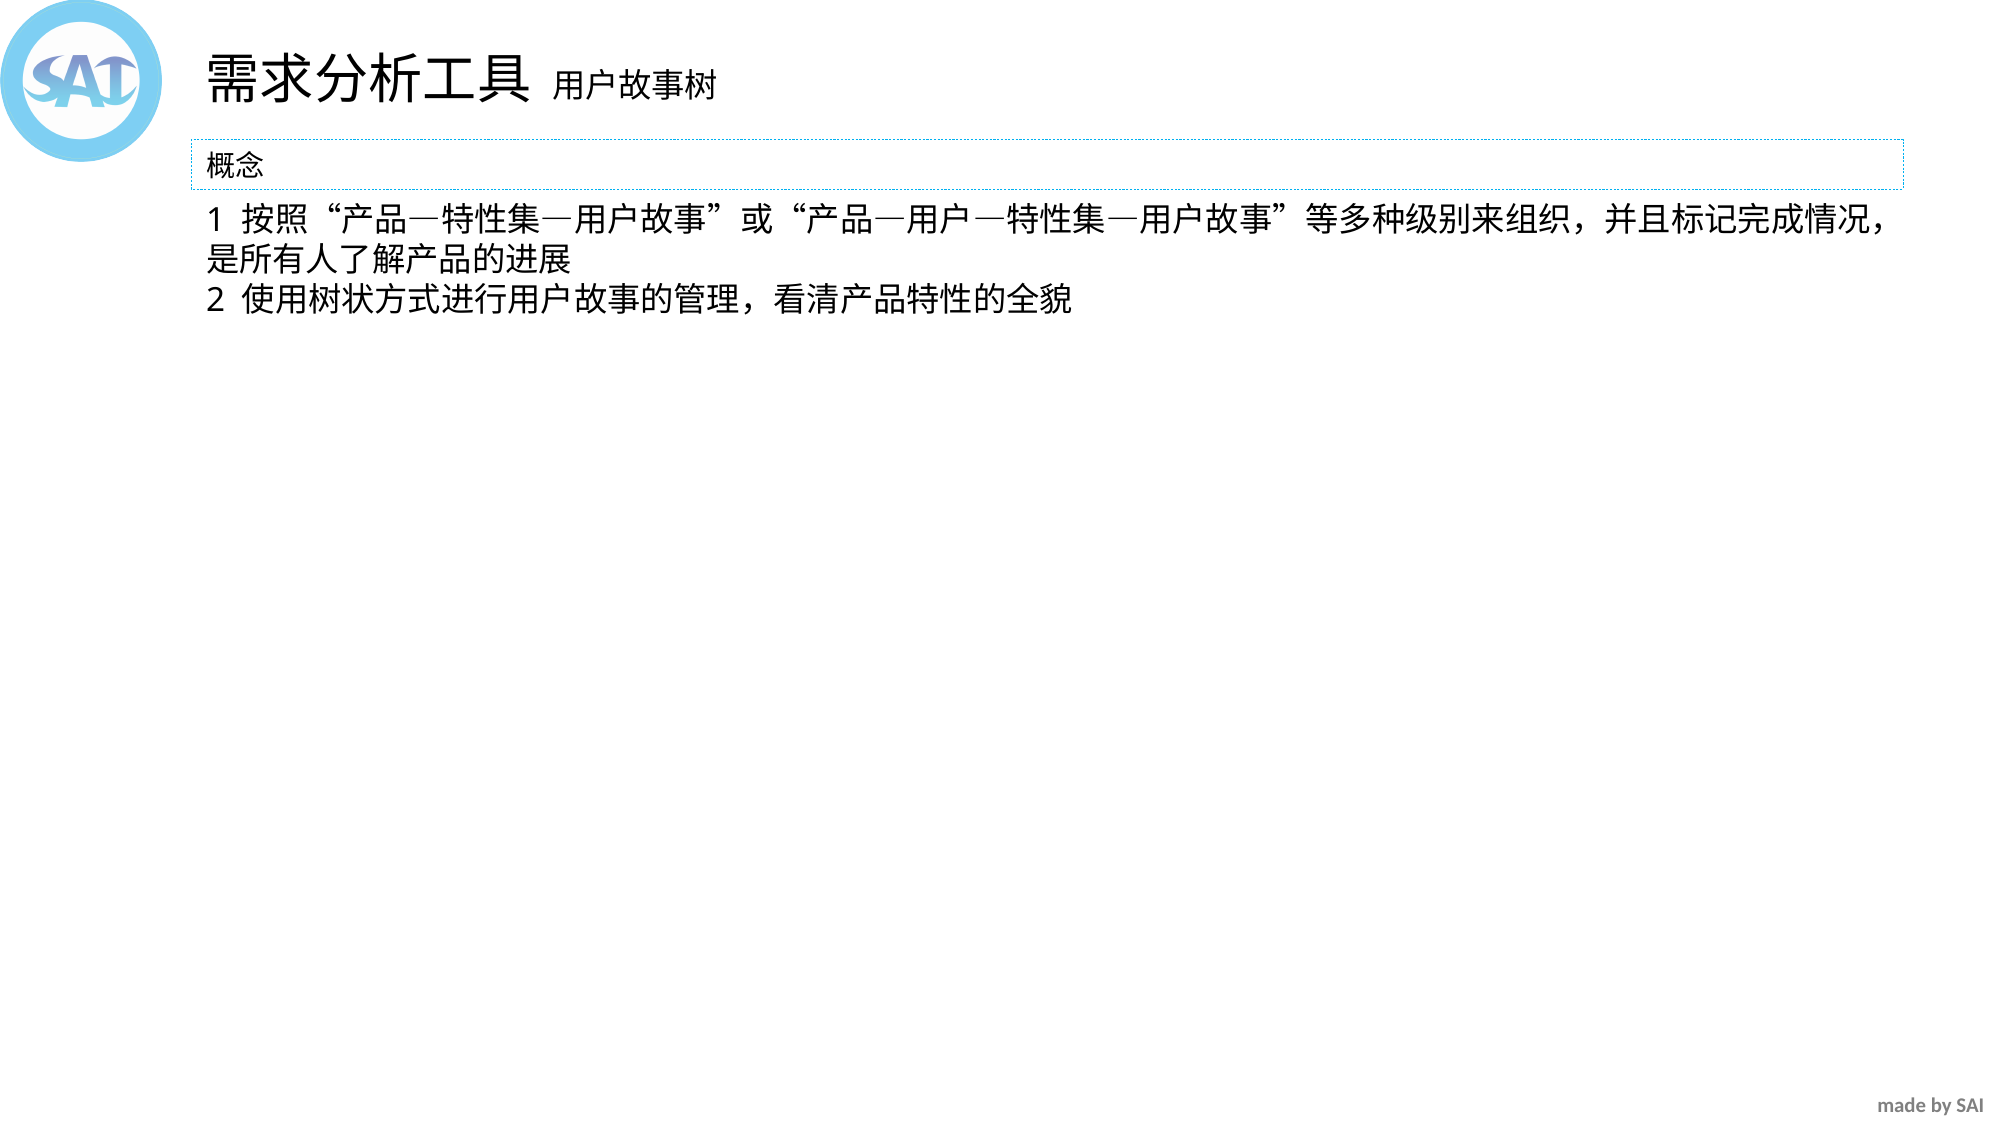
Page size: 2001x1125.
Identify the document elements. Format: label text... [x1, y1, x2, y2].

text_box 概念 [191, 139, 1903, 190]
text_box 用户故事树 [537, 57, 944, 112]
text_box 需求分析工具 [191, 36, 727, 117]
text_box 1 按照“产品—特性集—用户故事”或“产品—用户—特性集—用户故事”等多种级别来组织，并且标记完成情况，是所有人了解产品的进展 2 使用树状方式进行用户故事的管理，看清产品特性的全貌 [191, 190, 1903, 326]
